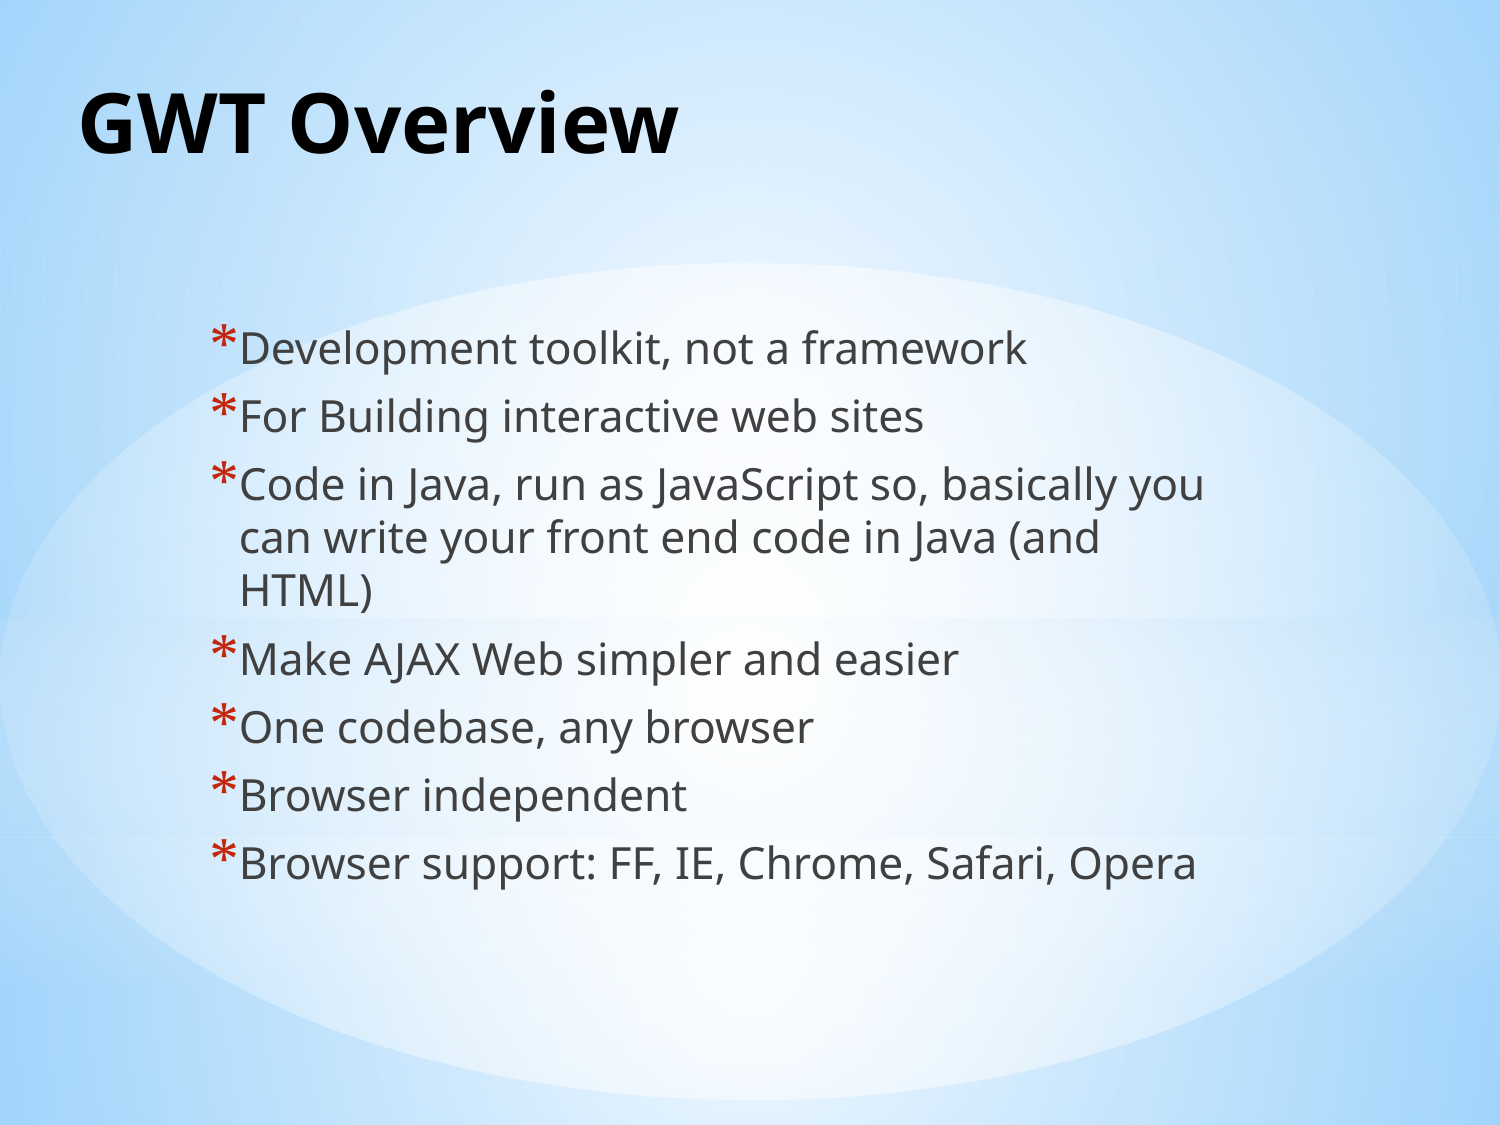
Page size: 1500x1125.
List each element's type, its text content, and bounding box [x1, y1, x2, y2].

title GWT Overview [62, 62, 1131, 250]
list Development toolkit, not a framework For Building interactive web sites Code in Java, run as JavaScript so, basically you can write your front end code in Java (and HTML) Make AJAX Web simpler and easier One codebase, any browser Browser independent Browser support: FF, IE, Chrome, Safari, Opera [187, 312, 1238, 933]
